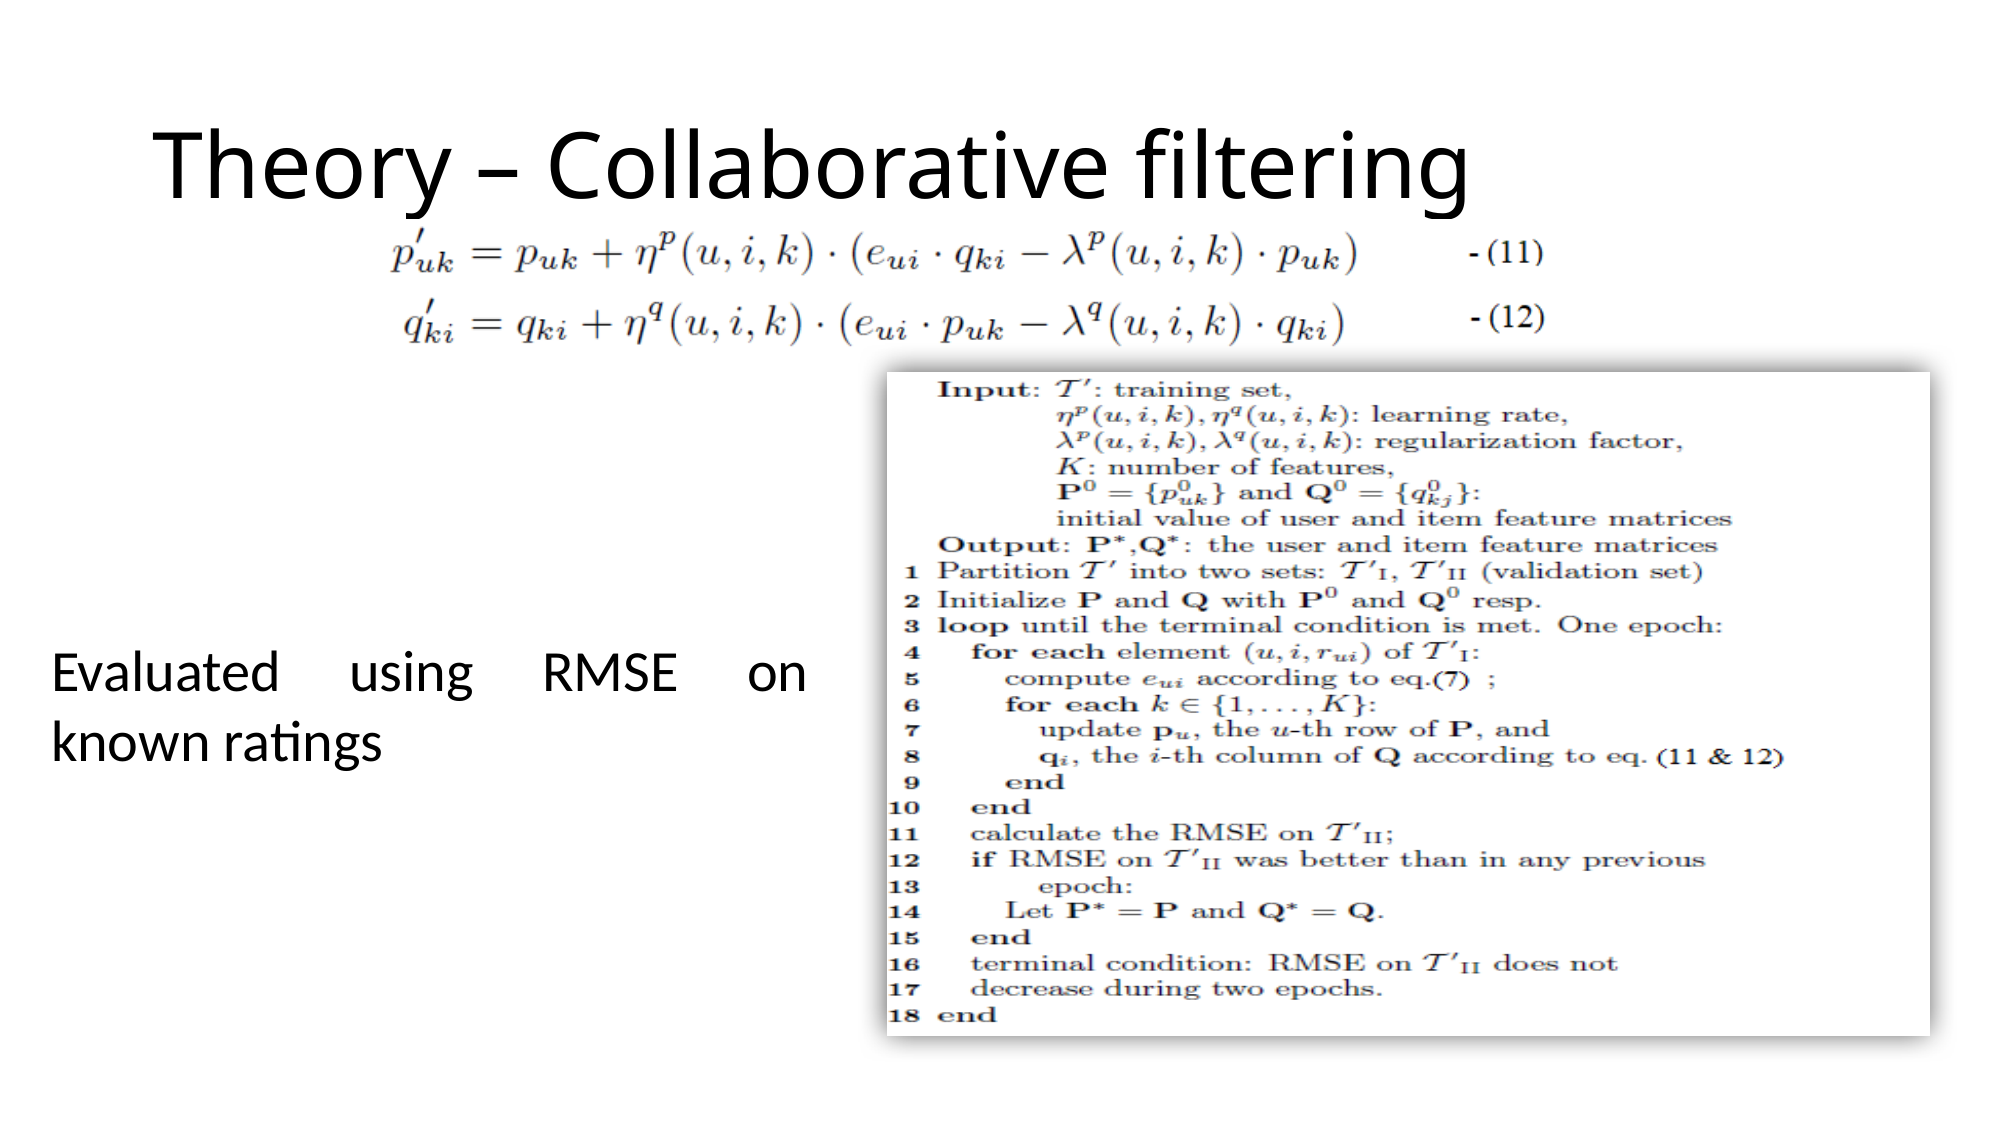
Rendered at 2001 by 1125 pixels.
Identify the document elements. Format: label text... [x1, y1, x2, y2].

picture [887, 372, 1930, 1036]
text_box Evaluated using RMSE on known ratings [36, 625, 824, 781]
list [385, 219, 1614, 373]
title Theory – Collaborative filtering [137, 59, 1863, 278]
